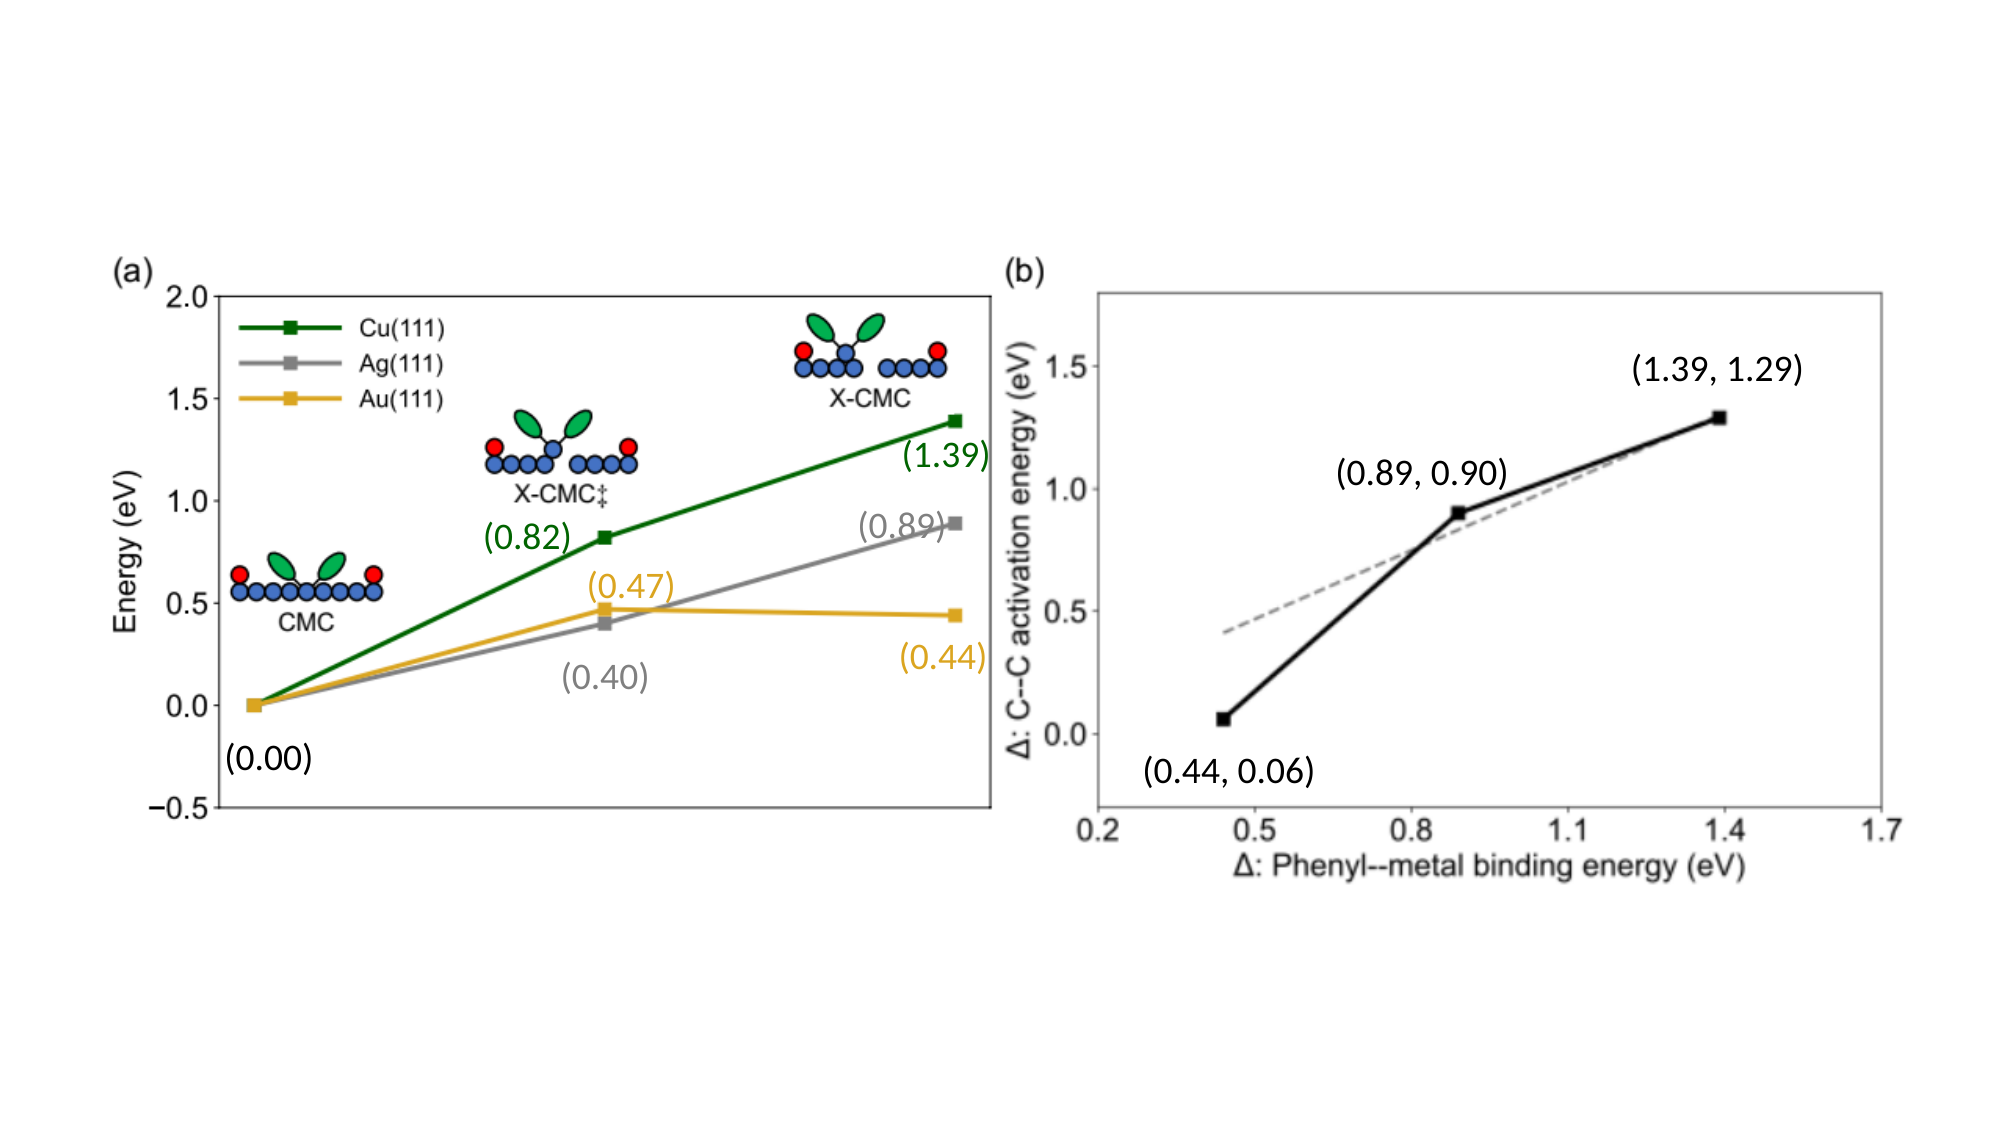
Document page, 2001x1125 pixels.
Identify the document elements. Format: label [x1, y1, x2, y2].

picture [93, 238, 1907, 887]
